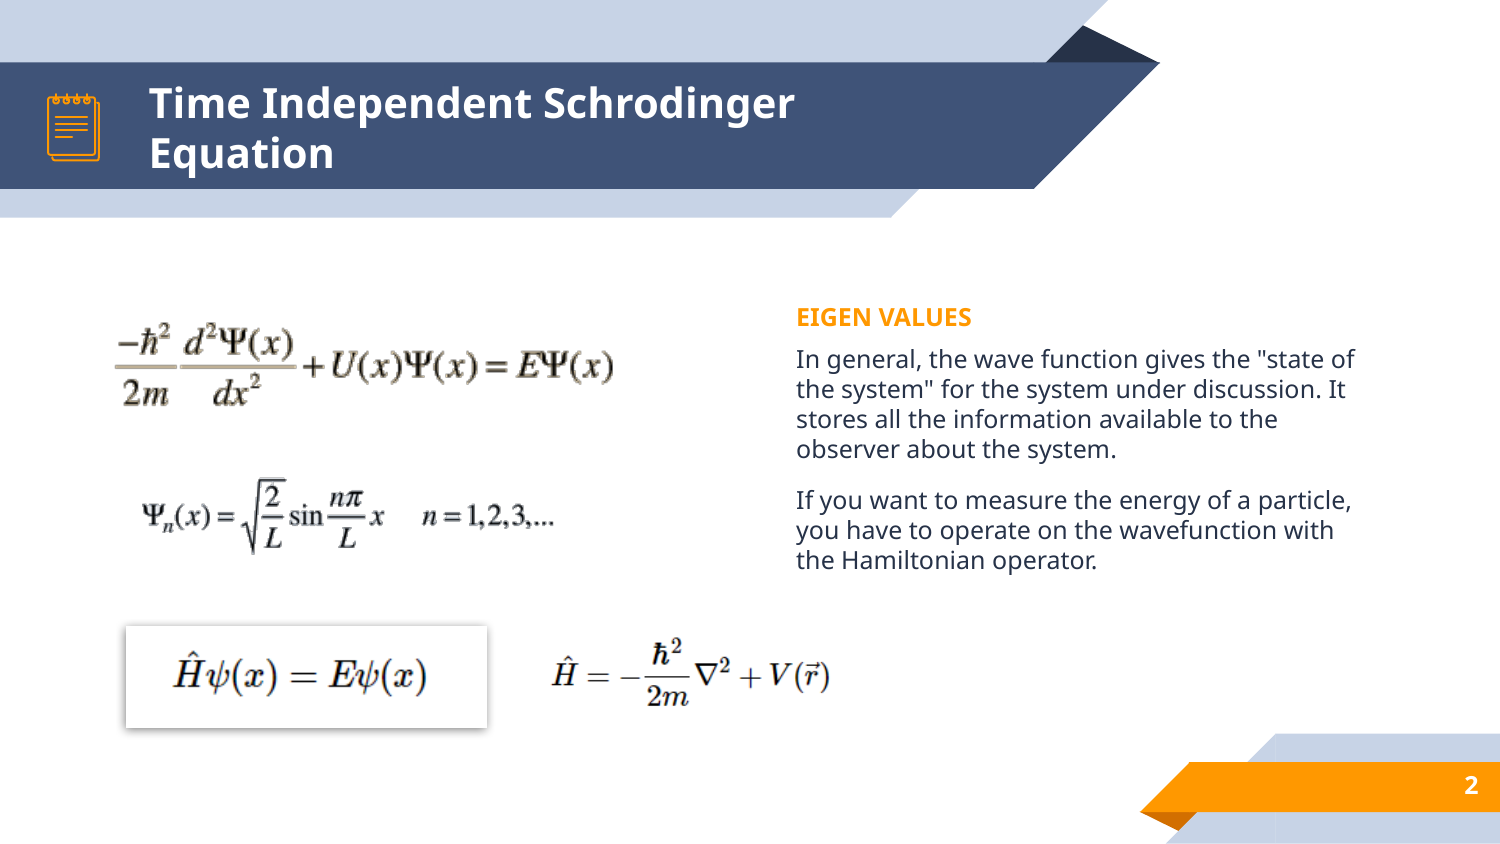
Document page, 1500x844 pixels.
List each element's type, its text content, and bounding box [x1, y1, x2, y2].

slide_number ‹#› [1249, 760, 1494, 813]
picture [98, 302, 627, 423]
title Time Independent Schrodinger Equation [133, 64, 997, 190]
picture [516, 625, 888, 737]
list EIGEN VALUES In general, the wave function gives the "state of the system" for the system under discussion. It stores all the information available to the observer about the system. If you want to measure the energy of a particle, you have to operate on the wavefunction with the Hamiltonian operator. [781, 286, 1381, 590]
picture [133, 467, 564, 559]
picture [125, 625, 488, 728]
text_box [47, 93, 100, 161]
